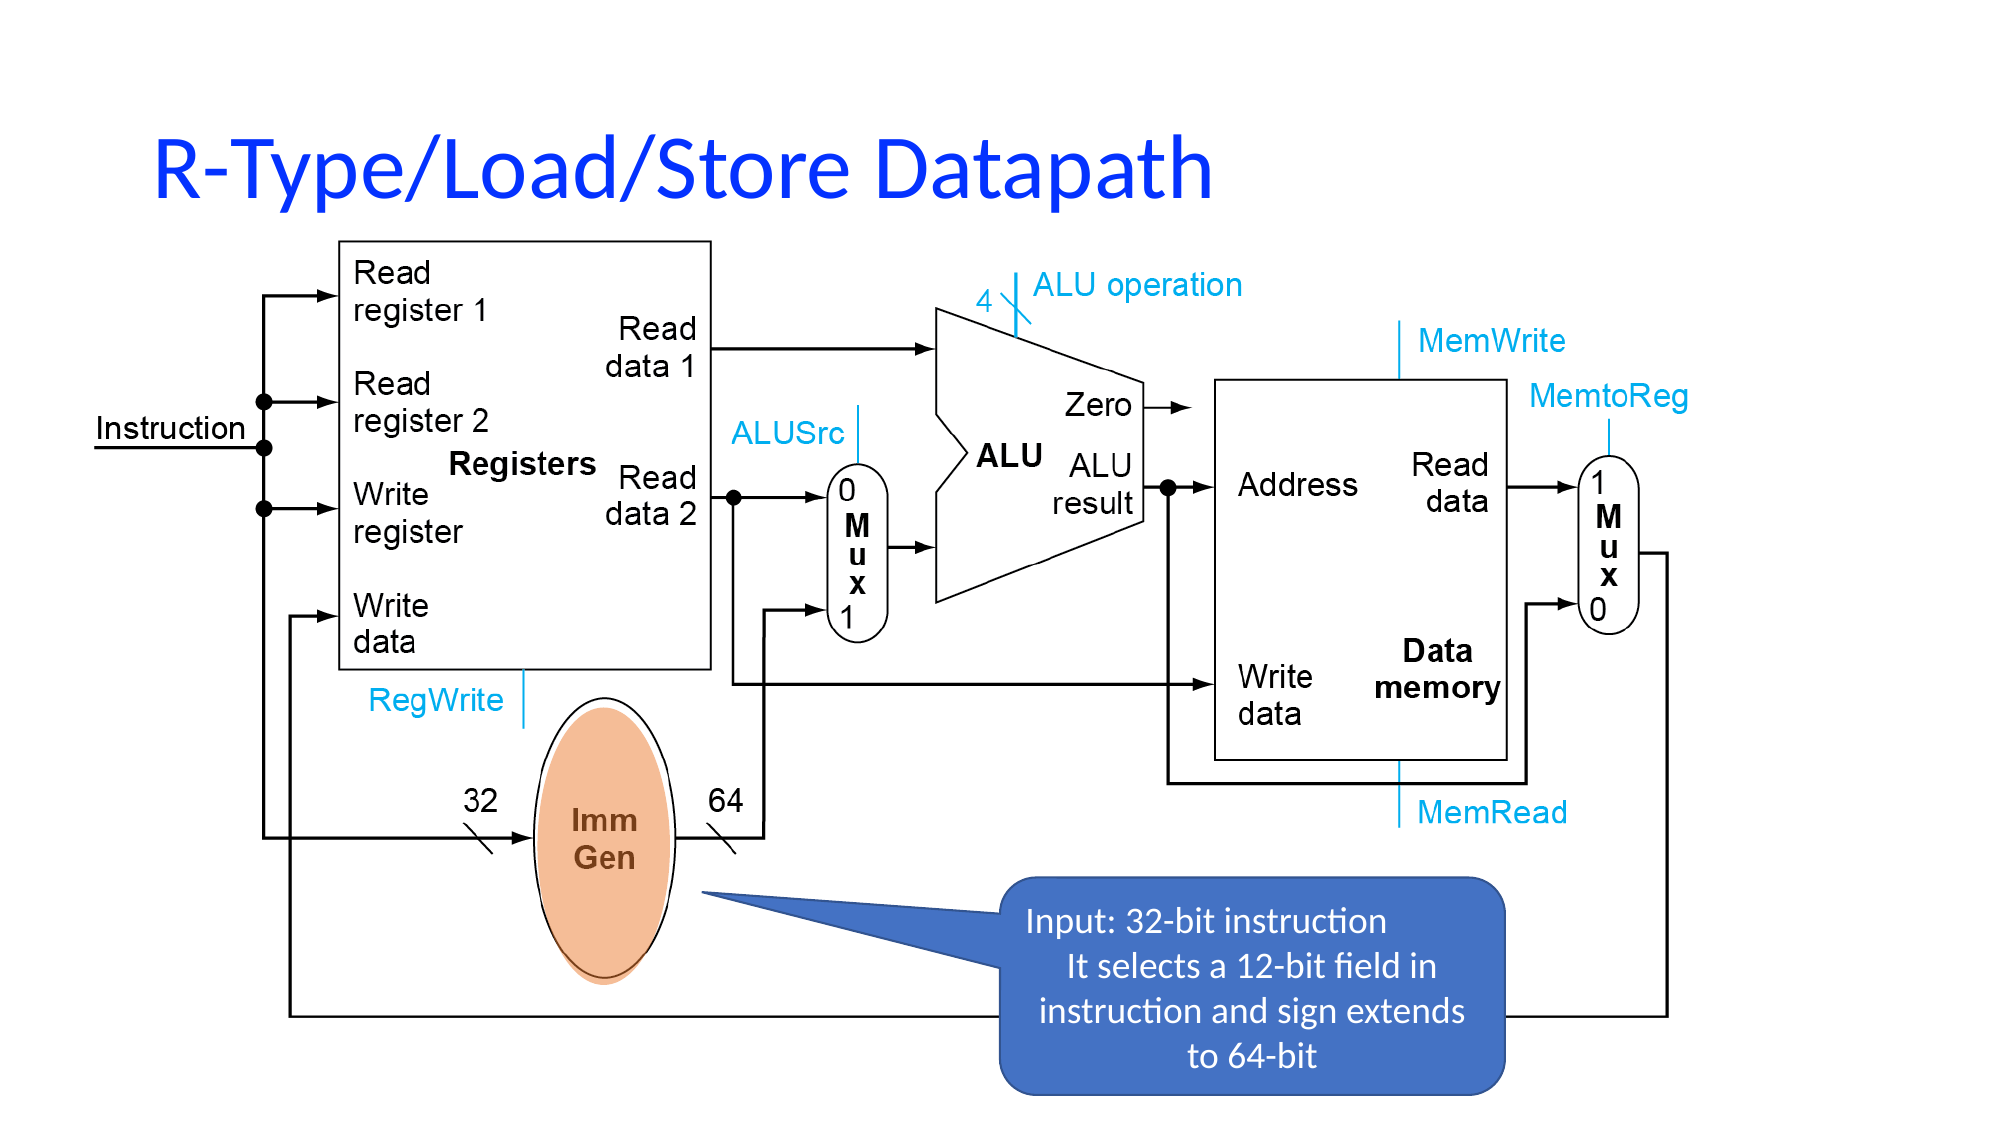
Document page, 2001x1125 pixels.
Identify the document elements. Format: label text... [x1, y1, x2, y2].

text_box Input: 32-bit instruction It selects a 12-bit field in instruction and sign extends to 64-bit [998, 1018, 1506, 1096]
title R-Type/Load/Store Datapath [137, 59, 1863, 278]
picture [94, 240, 1689, 1018]
